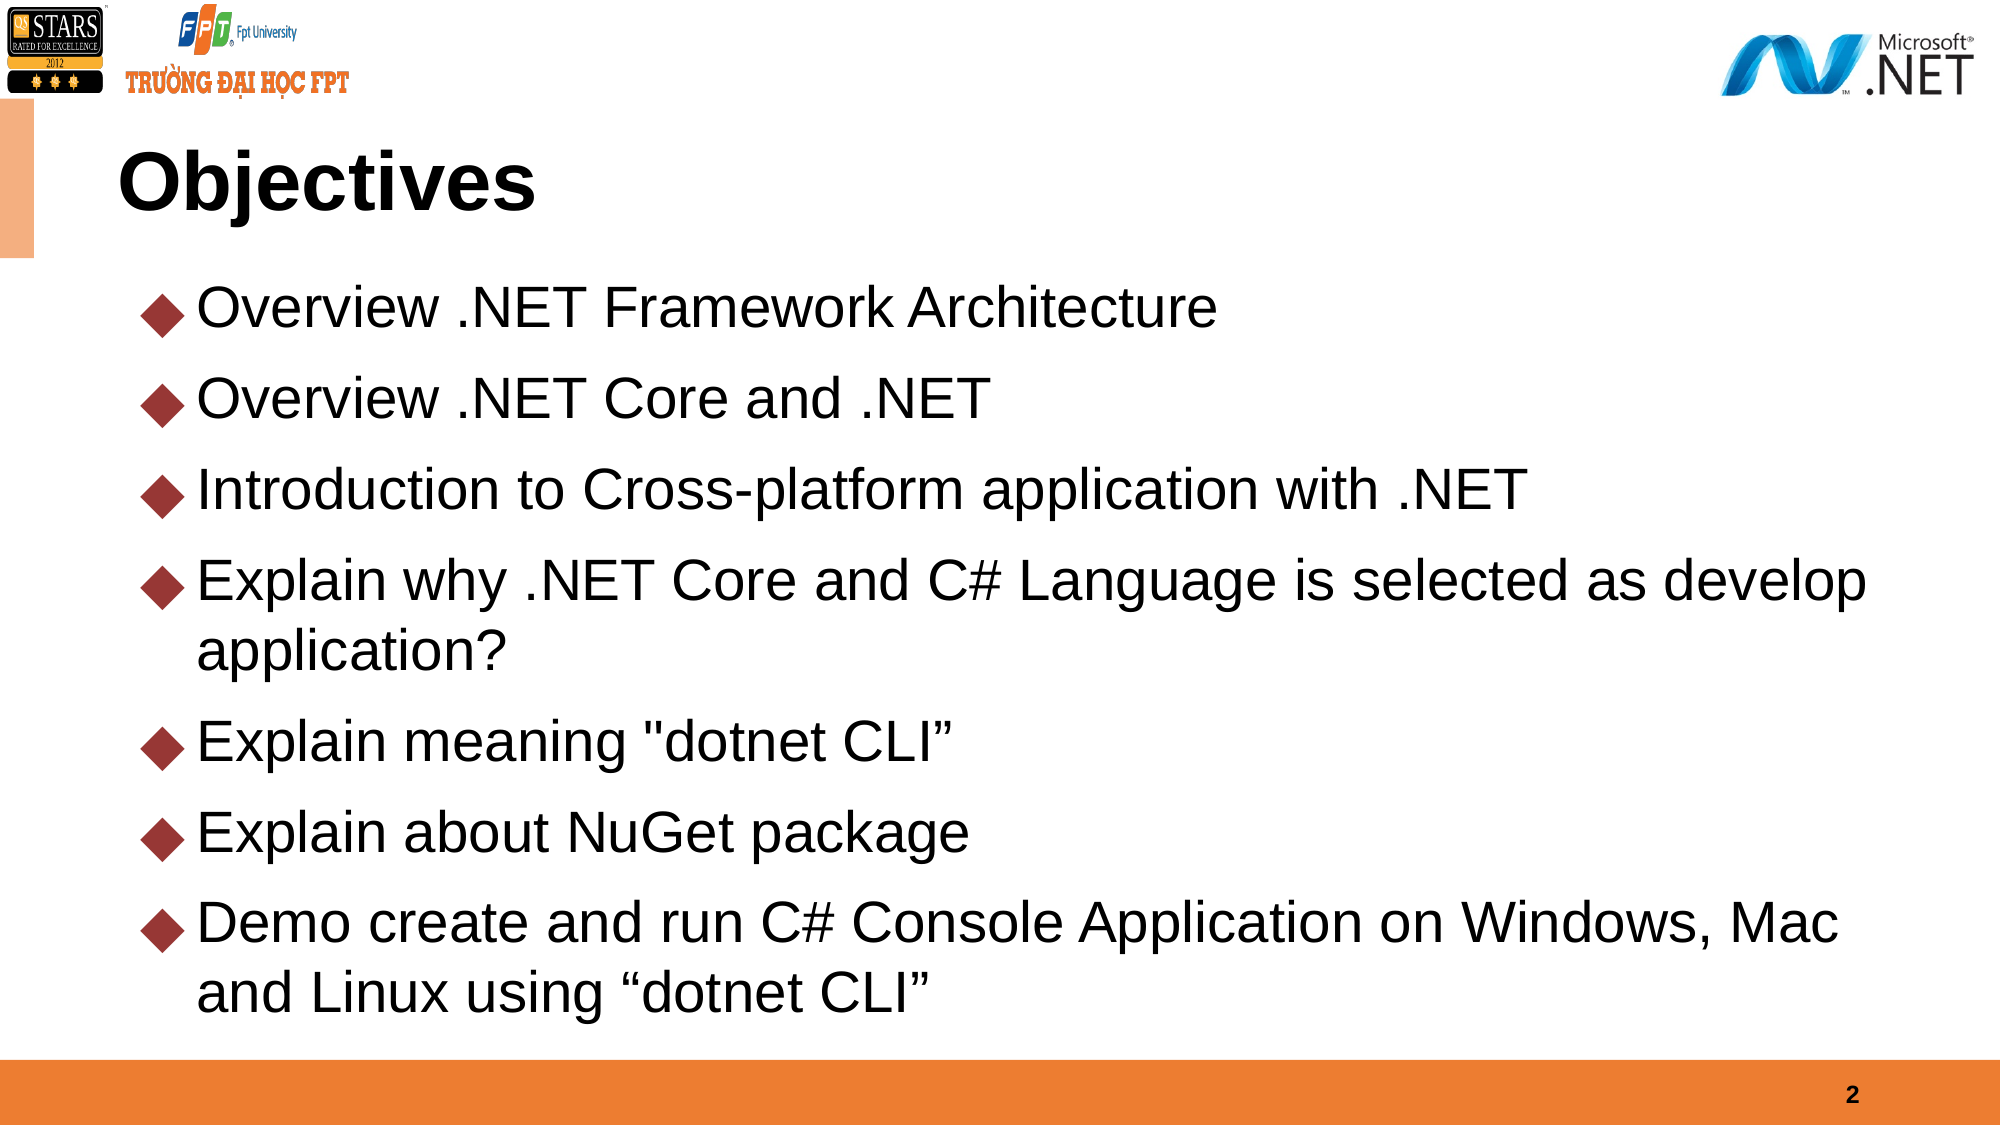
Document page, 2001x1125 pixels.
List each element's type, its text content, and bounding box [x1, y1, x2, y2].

list Overview .NET Framework Architecture Overview .NET Core and .NET Introduction to Cross-platform application with .NET Explain why .NET Core and C# Language is selected as develop application? Explain meaning "dotnet CLI” Explain about NuGet package Demo create and run C# Console Application on Windows, Mac and Linux using “dotnet CLI” [125, 262, 1945, 1064]
title Objectives [102, 121, 1875, 245]
slide_number 2 [1424, 1064, 1875, 1123]
picture [7, 4, 349, 99]
picture [1685, 0, 2001, 129]
